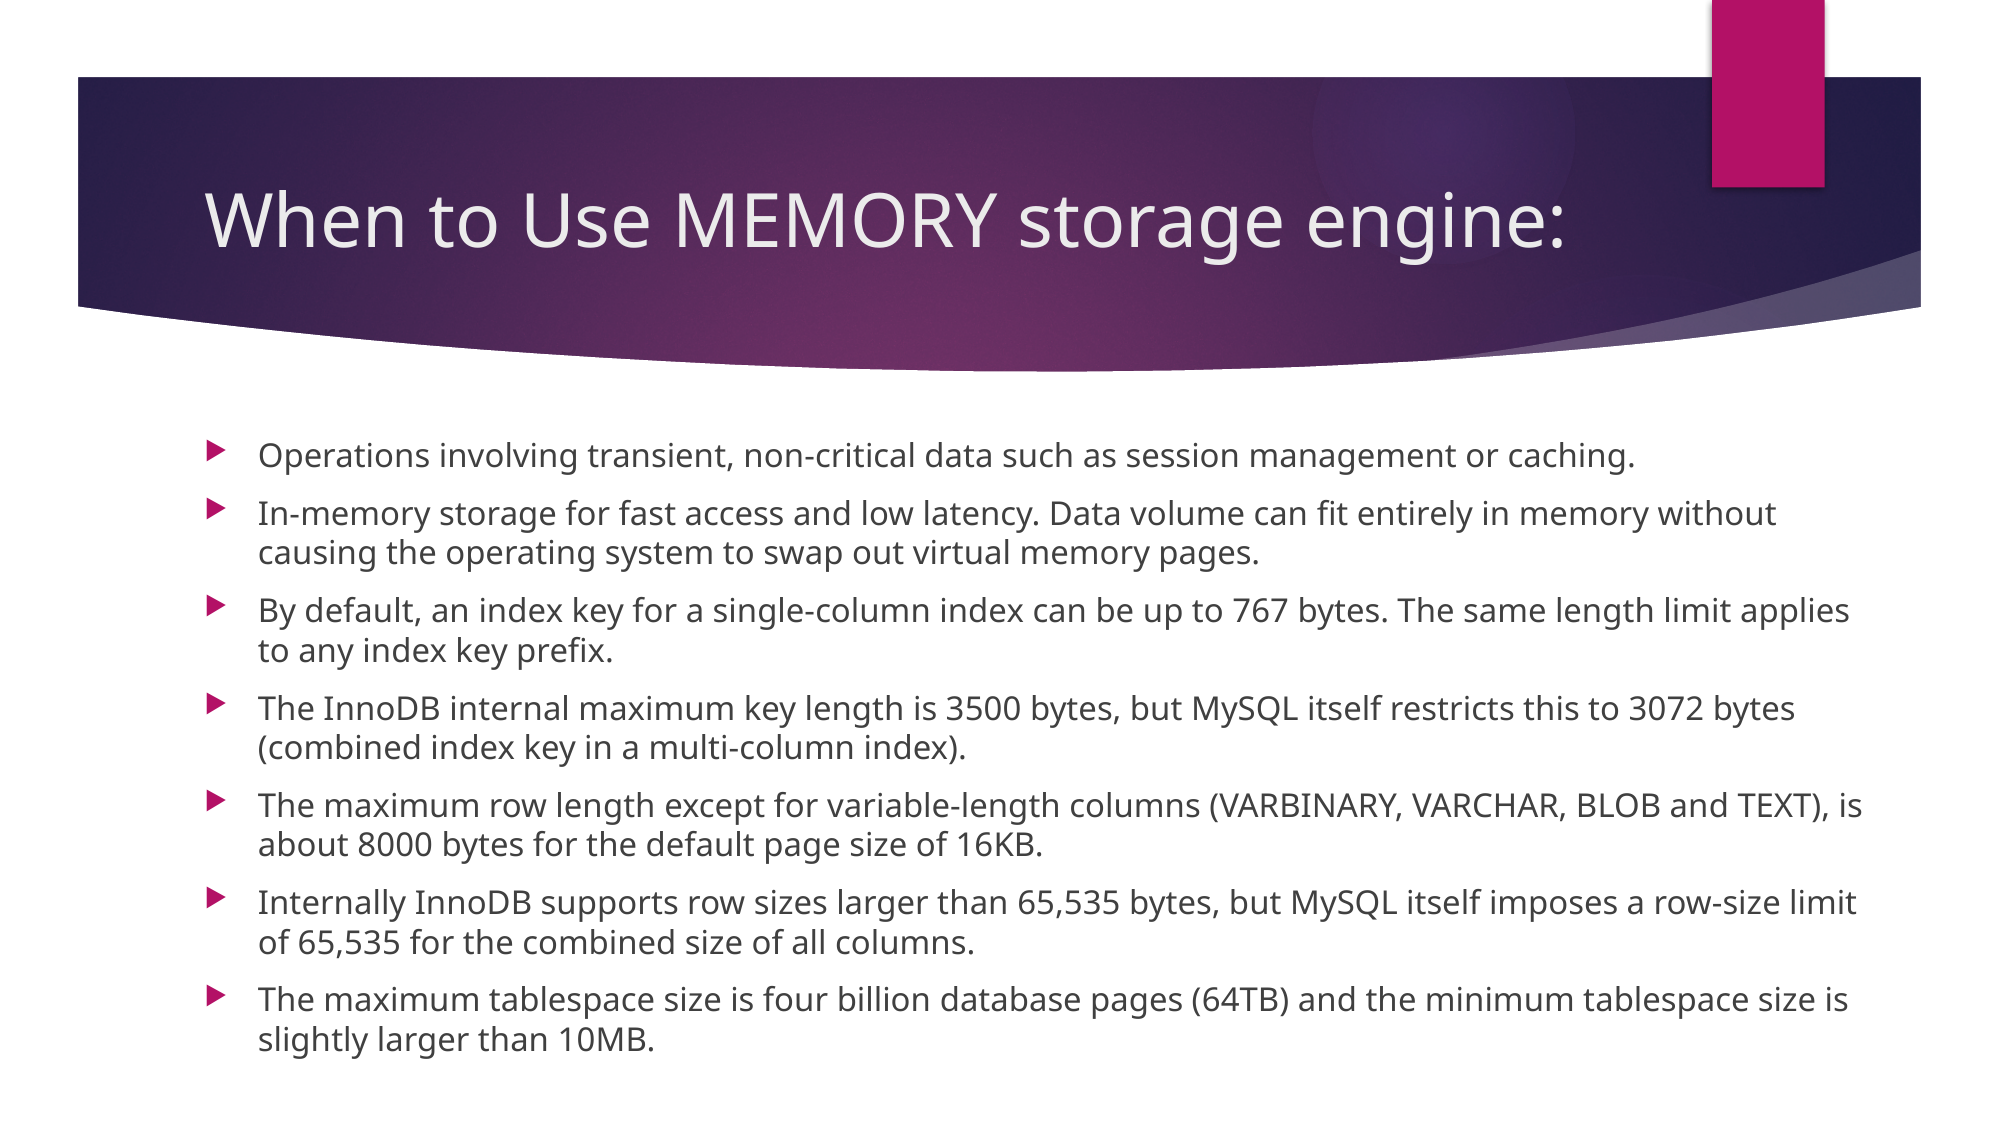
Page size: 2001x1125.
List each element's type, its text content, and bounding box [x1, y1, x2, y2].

title When to Use MEMORY storage engine: [189, 159, 1627, 276]
list Operations involving transient, non-critical data such as session management or caching. In-memory storage for fast access and low latency. Data volume can fit entirely in memory without causing the operating system to swap out virtual memory pages. By default, an index key for a single-column index can be up to 767 bytes. The same length limit applies to any index key prefix. The InnoDB internal maximum key length is 3500 bytes, but MySQL itself restricts this to 3072 bytes (combined index key in a multi-column index). The maximum row length except for variable-length columns (VARBINARY, VARCHAR, BLOB and TEXT), is about 8000 bytes for the default page size of 16KB. Internally InnoDB supports row sizes larger than 65,535 bytes, but MySQL itself imposes a row-size limit of 65,535 for the combined size of all columns. The maximum tablespace size is four billion database pages (64TB) and the minimum tablespace size is slightly larger than 10MB. [189, 427, 1899, 1067]
